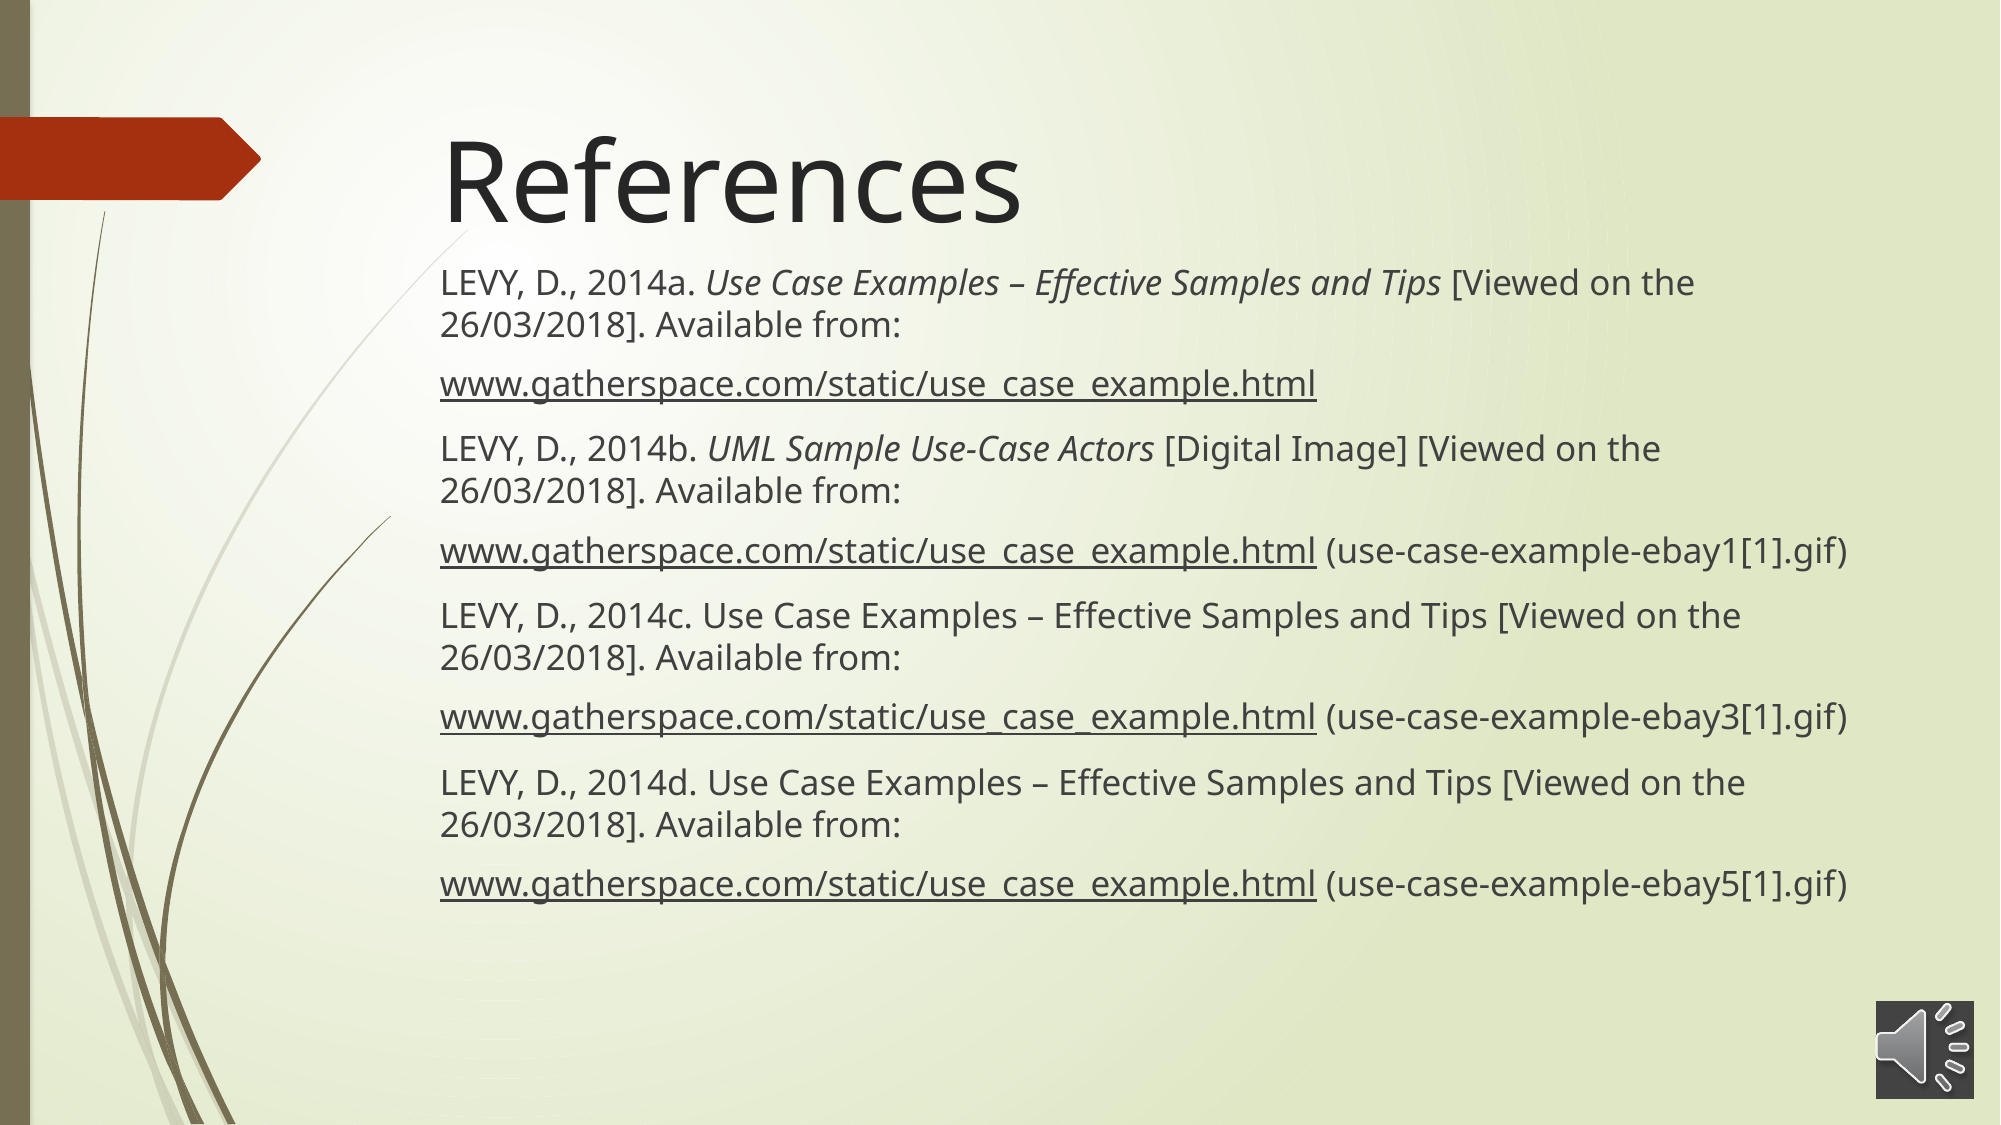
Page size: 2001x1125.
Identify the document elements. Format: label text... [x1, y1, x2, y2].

picture [1874, 999, 1976, 1101]
list LEVY, D., 2014a. Use Case Examples – Effective Samples and Tips [Viewed on the 26/03/2018]. Available from: www.gatherspace.com/static/use_case_example.html LEVY, D., 2014b. UML Sample Use-Case Actors [Digital Image] [Viewed on the 26/03/2018]. Available from: www.gatherspace.com/static/use_case_example.html (use-case-example-ebay1[1].gif) LEVY, D., 2014c. Use Case Examples – Effective Samples and Tips [Viewed on the 26/03/2018]. Available from: www.gatherspace.com/static/use_case_example.html (use-case-example-ebay3[1].gif) LEVY, D., 2014d. Use Case Examples – Effective Samples and Tips [Viewed on the 26/03/2018]. Available from: www.gatherspace.com/static/use_case_example.html (use-case-example-ebay5[1].gif) [424, 252, 1887, 1087]
title References [425, 102, 1888, 313]
